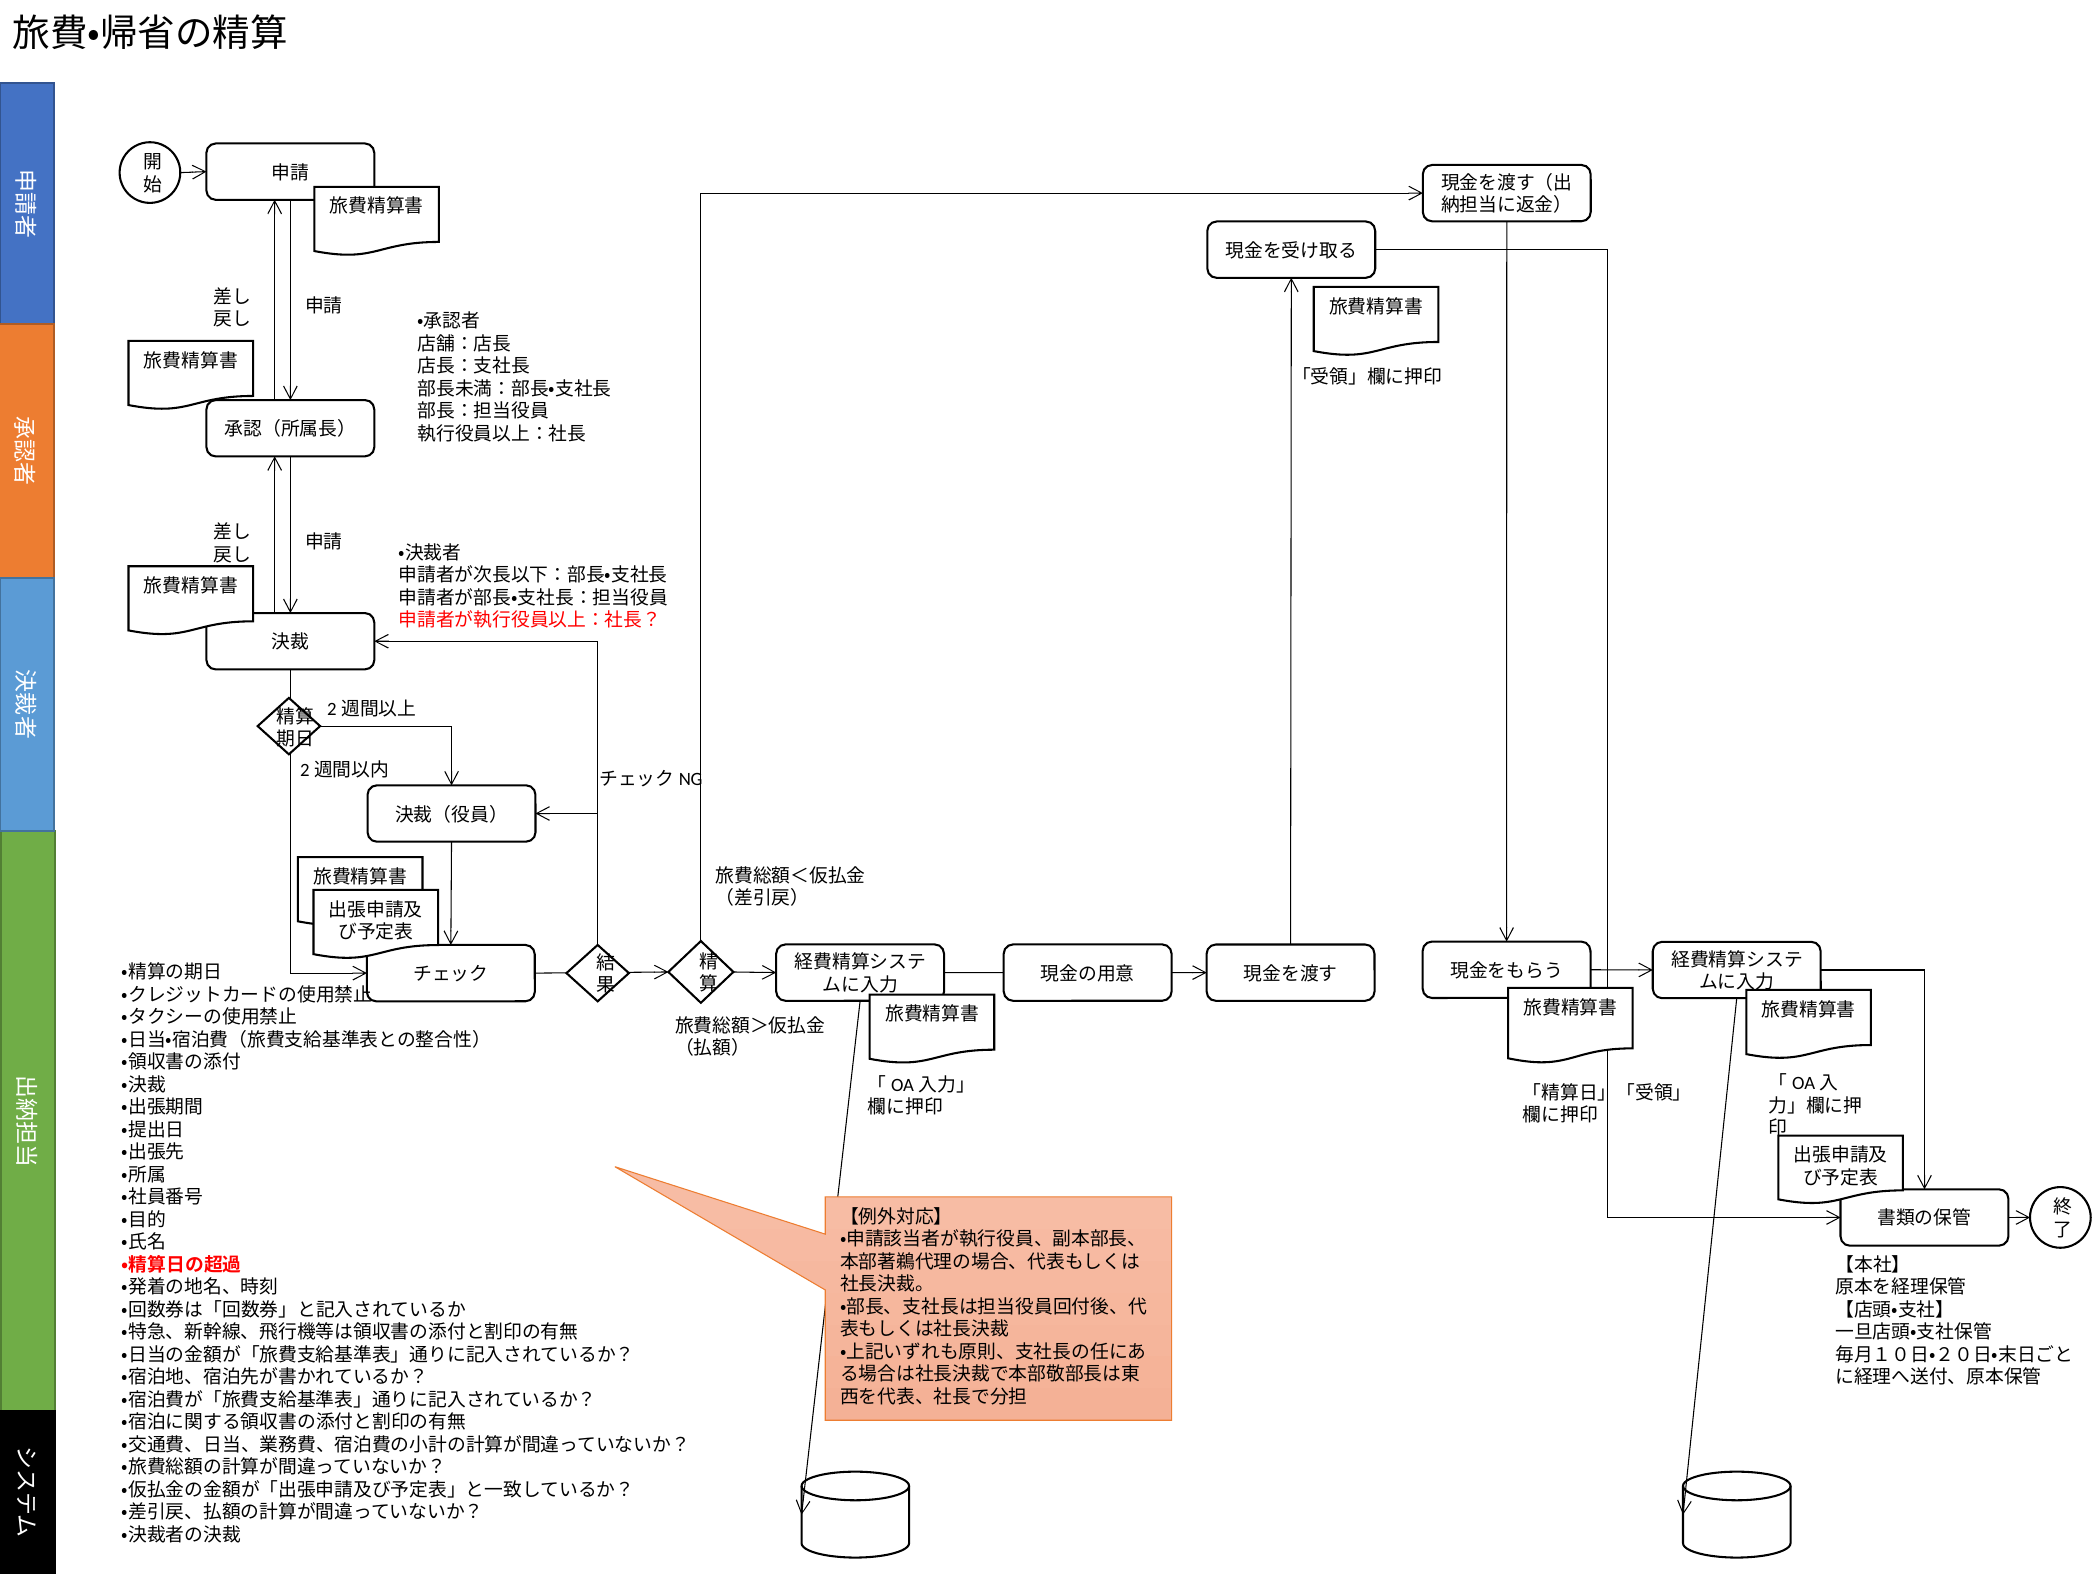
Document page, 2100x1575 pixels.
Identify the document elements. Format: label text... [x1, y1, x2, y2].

text_box 精算期日 [261, 696, 290, 757]
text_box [356, 690, 374, 822]
text_box 申請者 [0, 82, 55, 323]
text_box 現金を渡す [1205, 943, 1375, 1002]
text_box 承認者 [0, 323, 55, 577]
text_box チェック [393, 945, 536, 952]
text_box 【本社】 原本を経理保管 【店頭・支社】 一旦店頭・支社保管 毎月１０日・２０日・末日ごとに経理へ送付、原本保管 [1820, 1245, 2100, 1396]
text_box 旅費・帰省の精算 [0, 1, 901, 62]
text_box [256, 721, 261, 731]
text_box 旅費精算書 [127, 339, 255, 410]
text_box 終了 [2029, 1186, 2092, 1245]
text_box 申請 [205, 142, 376, 201]
text_box [800, 1470, 911, 1559]
text_box 現金の用意 [1002, 973, 1173, 1002]
text_box 出張申請及び予定表 [1841, 1190, 1904, 1201]
text_box 書類の保管 [1839, 1188, 2010, 1245]
text_box ・精算の期日 ・クレジットカードの使用禁止 ・タクシーの使用禁止 ・日当・宿泊費（旅費支給基準表との整合性） ・領収書の添付 ・決裁 ・出張期間 ・提出日 ・出張先 ・所属 ・社員番号 ・目的 ・氏名 ・精算日の超過 ・発着の地名、時刻 ・回数券は「回数券」と記入されているか ・特急、新幹線、飛行機等は領収書の添付と割印の有無 ・日当の金額が「旅費支給基準表」通りに記入されているか？ ・宿泊地、宿泊先が書かれているか？ ・宿泊費が「旅費支給基準表」通りに記入されているか？ ・宿泊に関する領収書の添付と割印の有無 ・交通費、日当、業務費、宿泊費の小計の計算が間違っていないか？ ・旅費総額の計算が間違っていないか？ ・仮払金の金額が「出張申請及び予定表」と一致しているか？ ・差引戻、払額の計算が間違っていないか？ ・決裁者の決裁 [107, 952, 739, 1553]
text_box 旅費総額＞仮払金 （払額） [660, 1005, 841, 1066]
text_box 申請 [291, 522, 367, 560]
text_box ・決裁者 申請者が次長以下：部長・支社長 申請者が部長・支社長：担当役員 申請者が執行役員以上：社長？ [383, 533, 700, 638]
text_box 「OA入力」欄に押印 [861, 1065, 995, 1126]
text_box 差し戻し [198, 277, 274, 337]
text_box チェックNG [598, 759, 700, 797]
text_box 差し戻し [198, 512, 274, 573]
text_box 出納担当 [0, 830, 56, 1410]
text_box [1820, 970, 1925, 1190]
text_box 結果 [567, 943, 629, 971]
text_box 【例外対応】 ・申請該当者が執行役員、副本部長、本部著鵜代理の場合、代表もしくは社長決裁。 ・部長、支社長は担当役員回付後、代表もしくは社長決裁 ・上記いずれも原則、支社長の任にある場合は社長決裁で本部敬部長は東西を代表、社長で分担 [861, 1196, 1173, 1421]
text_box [700, 193, 1423, 942]
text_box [290, 669, 367, 974]
text_box 2週間以内 [285, 757, 290, 788]
text_box 【例外対応】 ・申請該当者が執行役員、副本部長、本部著鵜代理の場合、代表もしくは社長決裁。 ・部長、支社長は担当役員回付後、代表もしくは社長決裁 ・上記いずれも原則、支社長の任にある場合は社長決裁で本部敬部長は東西を代表、社長で分担 [614, 1166, 855, 1421]
text_box 申請 [291, 286, 367, 325]
text_box システム [0, 1410, 56, 1574]
text_box 承認（所属長） [205, 399, 376, 458]
text_box 出張申請及び予定表 [367, 888, 440, 958]
text_box 精算 [667, 940, 734, 1005]
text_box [855, 1000, 861, 1472]
text_box 決裁 [205, 612, 376, 671]
text_box 開始 [118, 141, 182, 204]
text_box 旅費精算書 [367, 856, 374, 888]
text_box 旅費精算書 [313, 185, 440, 256]
text_box 旅費精算書 [127, 565, 255, 636]
text_box [1681, 1470, 1792, 1559]
text_box 現金を渡す（出納担当に返金） [1421, 163, 1592, 223]
text_box 旅費精算書 [868, 993, 996, 1064]
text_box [374, 641, 598, 945]
text_box 現金の用意 [1002, 943, 1173, 972]
text_box 経費精算システムに入力 [775, 943, 946, 1002]
text_box 決裁（役員） [367, 822, 374, 843]
text_box 結果 [565, 974, 630, 1003]
text_box 決裁者 [0, 577, 55, 832]
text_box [1375, 249, 1841, 1218]
text_box ・承認者 店舗：店長 店長：支社長 部長未満：部長・支社長 部長：担当役員 執行役員以上：社長 [402, 301, 645, 452]
